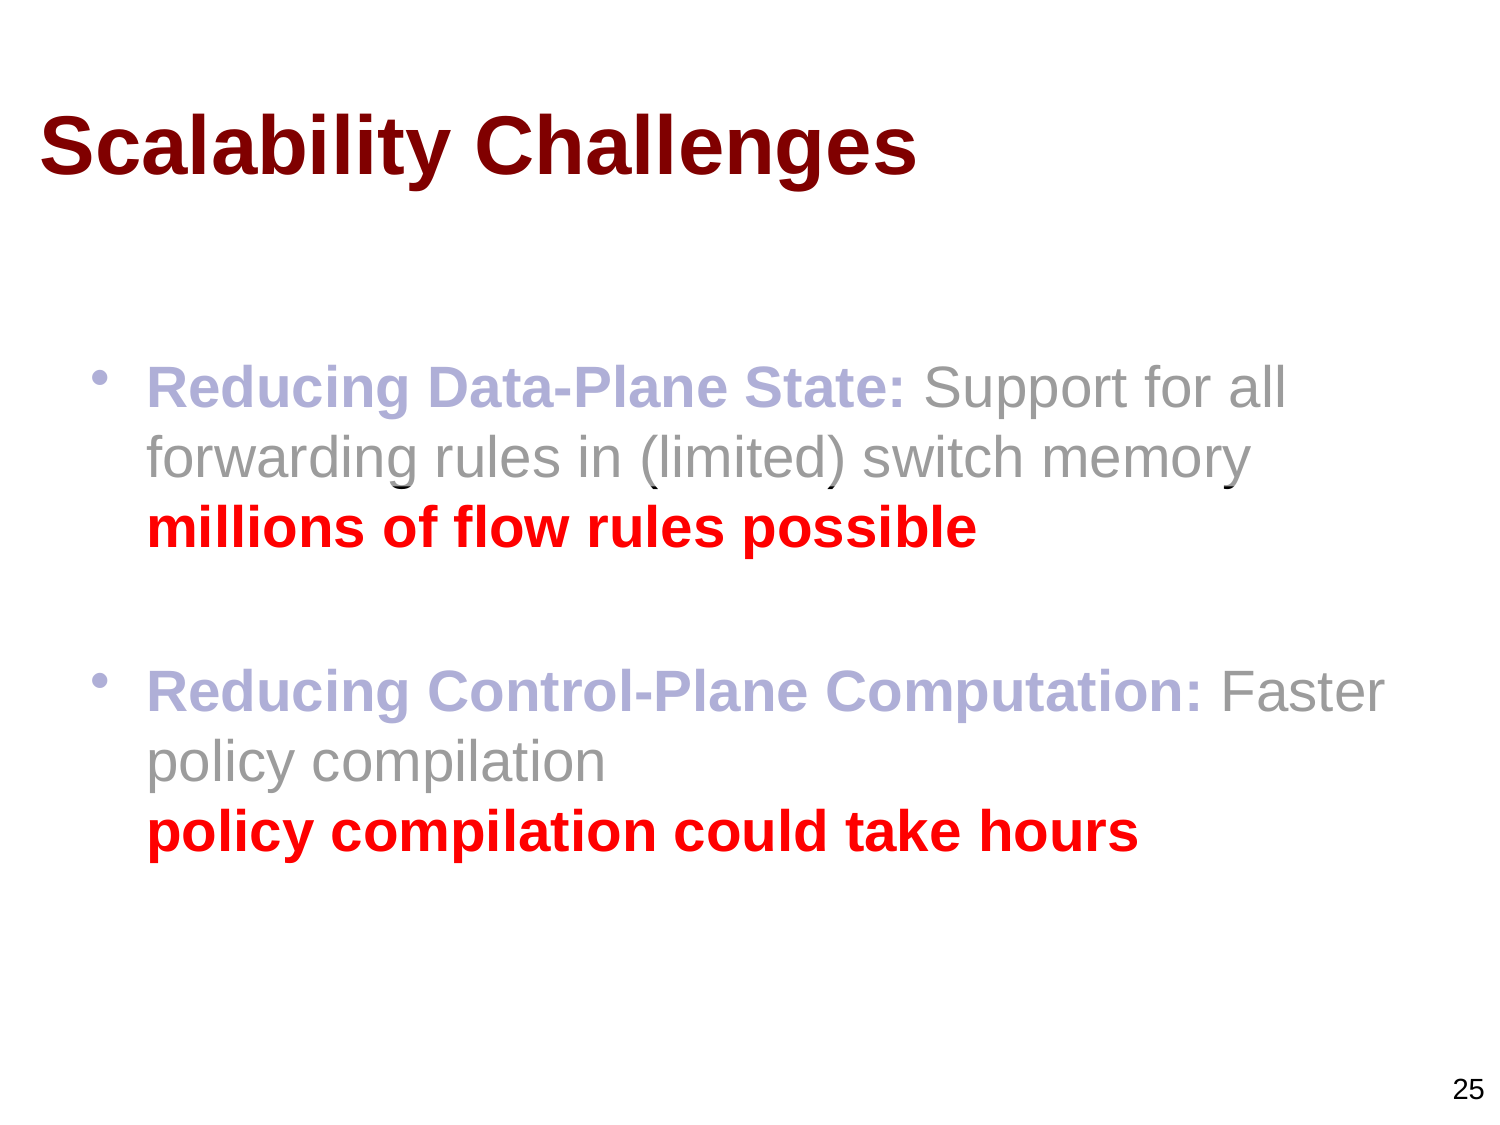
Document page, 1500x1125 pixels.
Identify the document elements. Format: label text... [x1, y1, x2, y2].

text_box [77, 626, 1428, 802]
list Reducing Data-Plane State: Support for all forwarding rules in (limited) switch memory millions of flow rules possible Reducing Control-Plane Computation: Faster policy compilation policy compilation could take hours [74, 341, 1426, 906]
slide_number 25 [1149, 1062, 1500, 1101]
title Scalability Challenges [24, 47, 1463, 236]
text_box [74, 311, 1425, 487]
